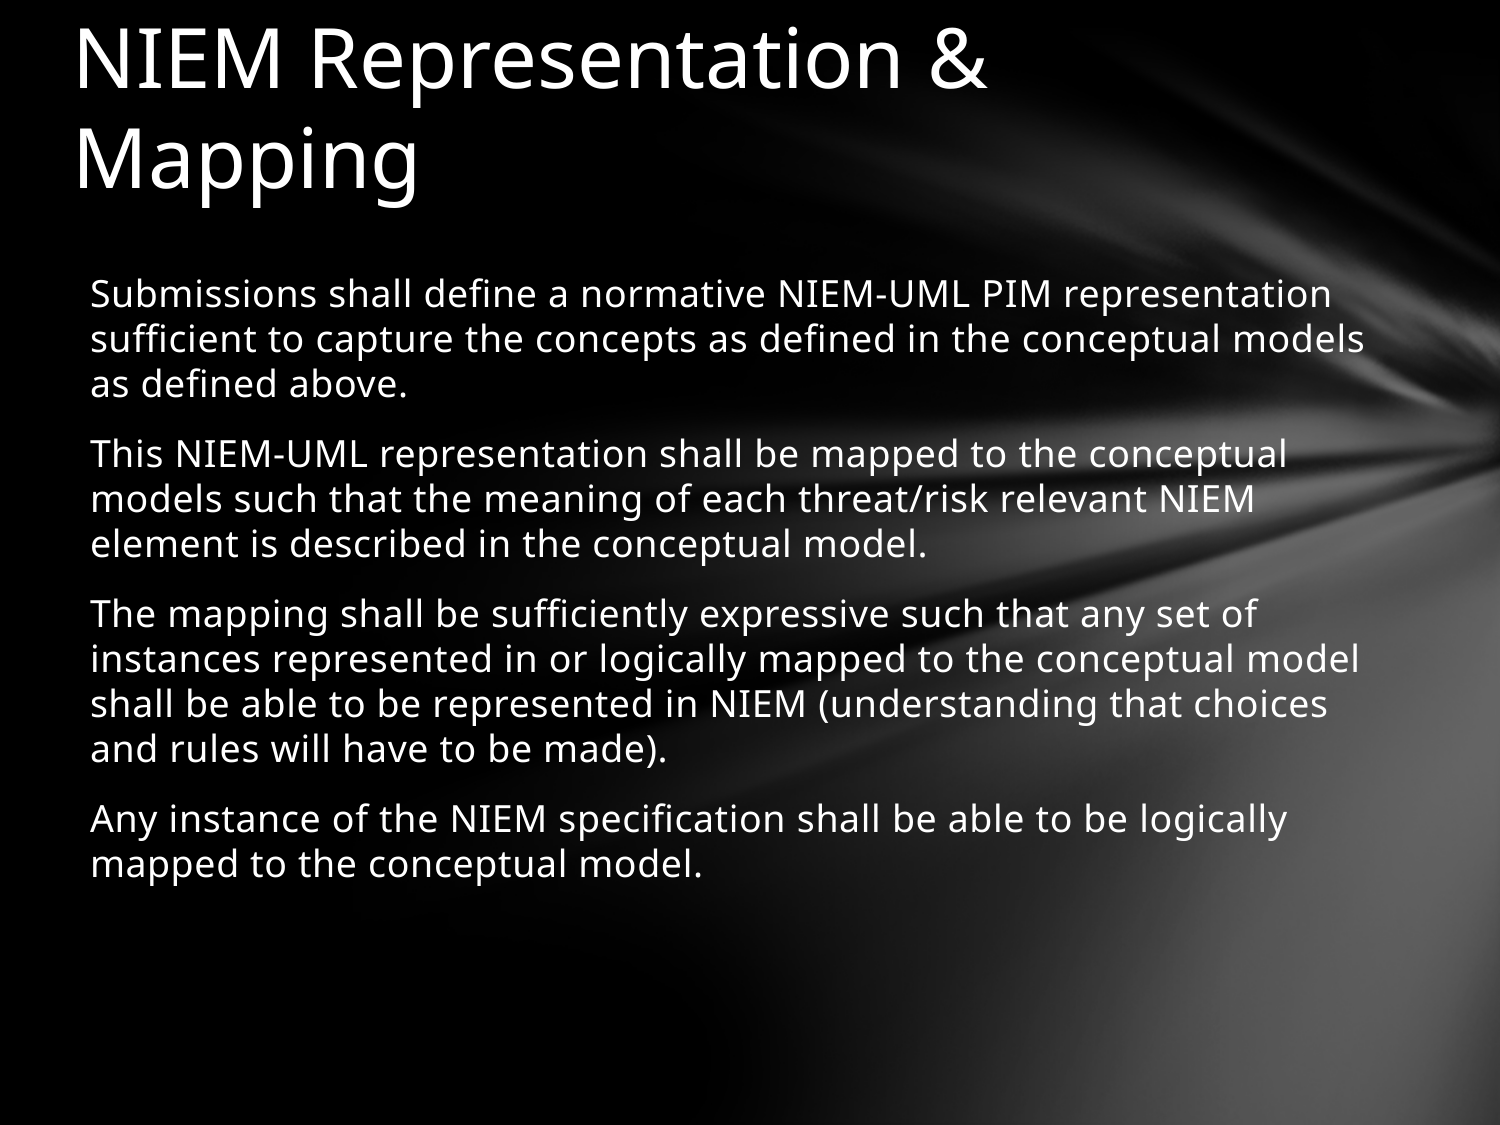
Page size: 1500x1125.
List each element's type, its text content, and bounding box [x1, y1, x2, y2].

list Submissions shall define a normative NIEM-UML PIM representation sufficient to capture the concepts as defined in the conceptual models as defined above. This NIEM-UML representation shall be mapped to the conceptual models such that the meaning of each threat/risk relevant NIEM element is described in the conceptual model. The mapping shall be sufficiently expressive such that any set of instances represented in or logically mapped to the conceptual model shall be able to be represented in NIEM (understanding that choices and rules will have to be made). Any instance of the NIEM specification shall be able to be logically mapped to the conceptual model. [75, 262, 1425, 1005]
title NIEM Representation & Mapping [57, 37, 1318, 213]
